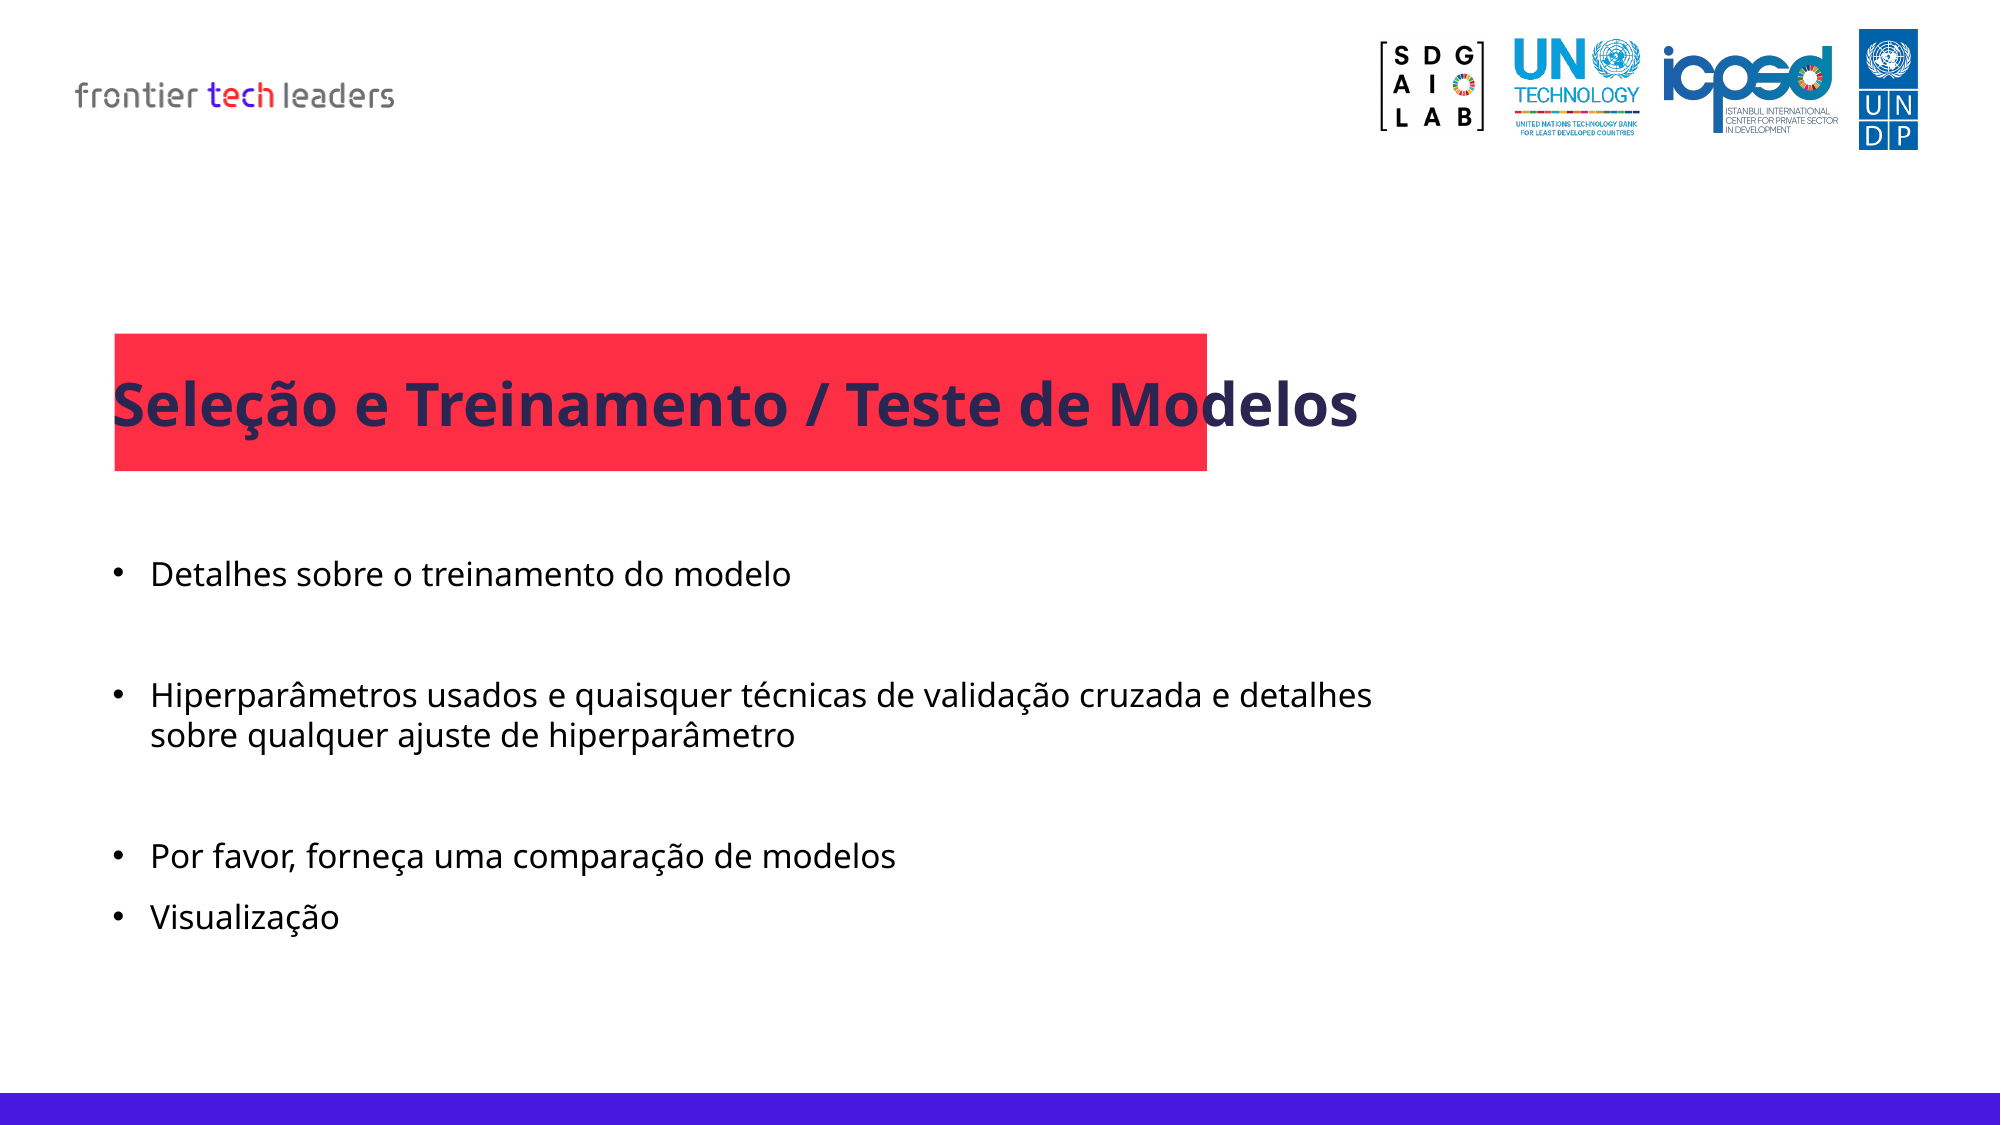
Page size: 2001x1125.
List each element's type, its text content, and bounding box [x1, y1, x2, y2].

list Detalhes sobre o treinamento do modelo Hiperparâmetros usados ​​e quaisquer técnicas de validação cruzada e detalhes sobre qualquer ajuste de hiperparâmetro Por favor, forneça uma comparação de modelos Visualização [104, 483, 1420, 1006]
picture [75, 82, 394, 108]
text_box [0, 1093, 2000, 1125]
title Seleção e Treinamento / Teste de Modelos [104, 335, 1378, 480]
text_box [1377, 29, 1918, 150]
